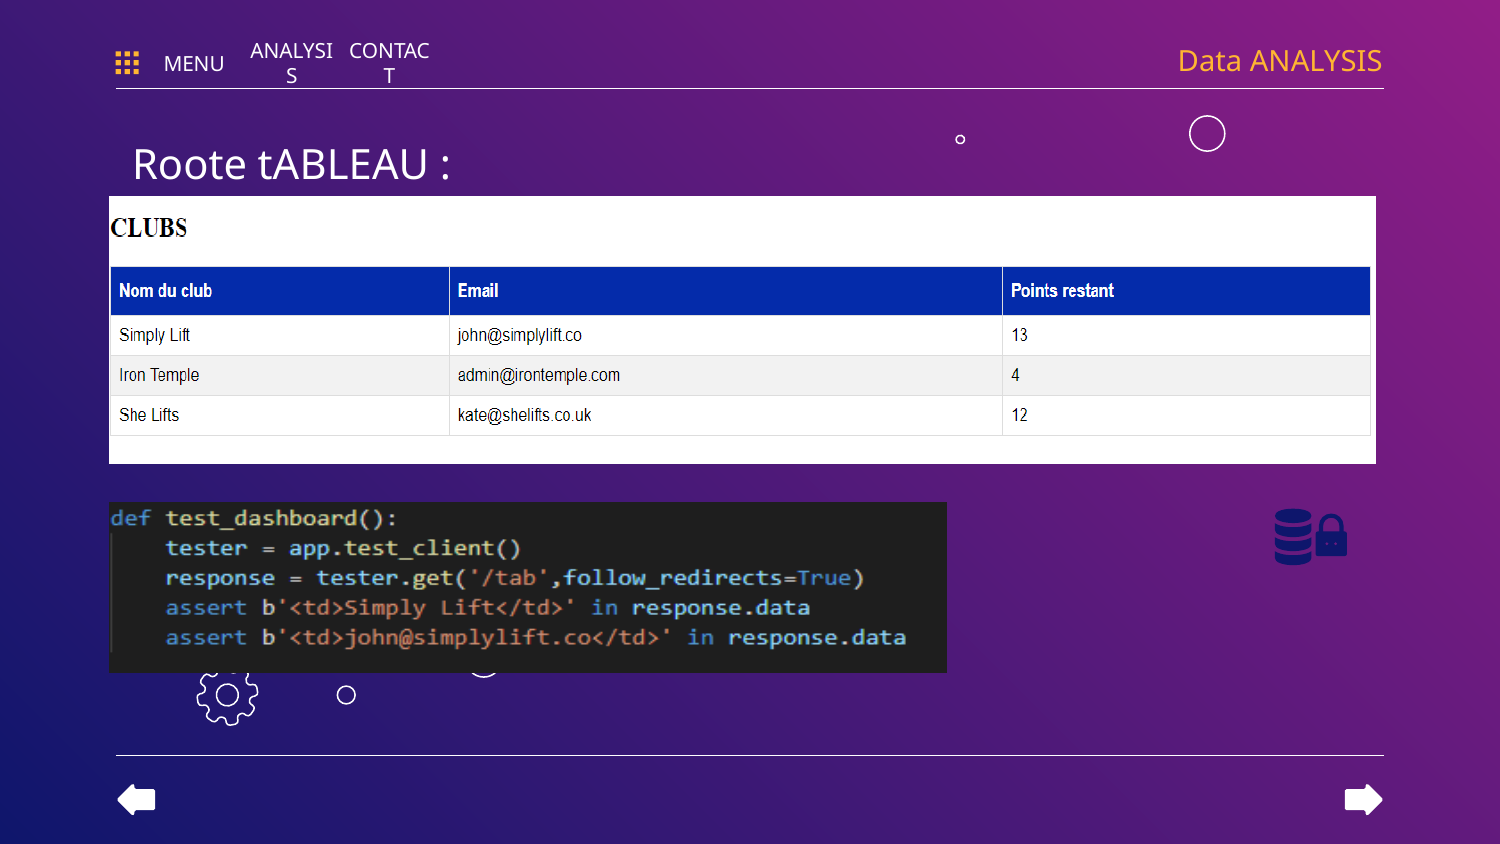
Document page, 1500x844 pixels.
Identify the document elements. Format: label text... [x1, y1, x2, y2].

picture [109, 502, 947, 674]
text_box [117, 784, 156, 816]
text_box [109, 45, 145, 81]
text_box ANALYSIS [248, 45, 335, 81]
text_box Data ANALYSIS [1158, 34, 1383, 85]
text_box [197, 681, 258, 726]
text_box CONTACT [346, 45, 433, 81]
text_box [115, 50, 139, 75]
text_box MENU [151, 45, 237, 81]
title Roote tABLEAU : [117, 123, 1383, 223]
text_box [1274, 508, 1348, 566]
picture [109, 195, 1376, 464]
text_box [1344, 784, 1383, 816]
